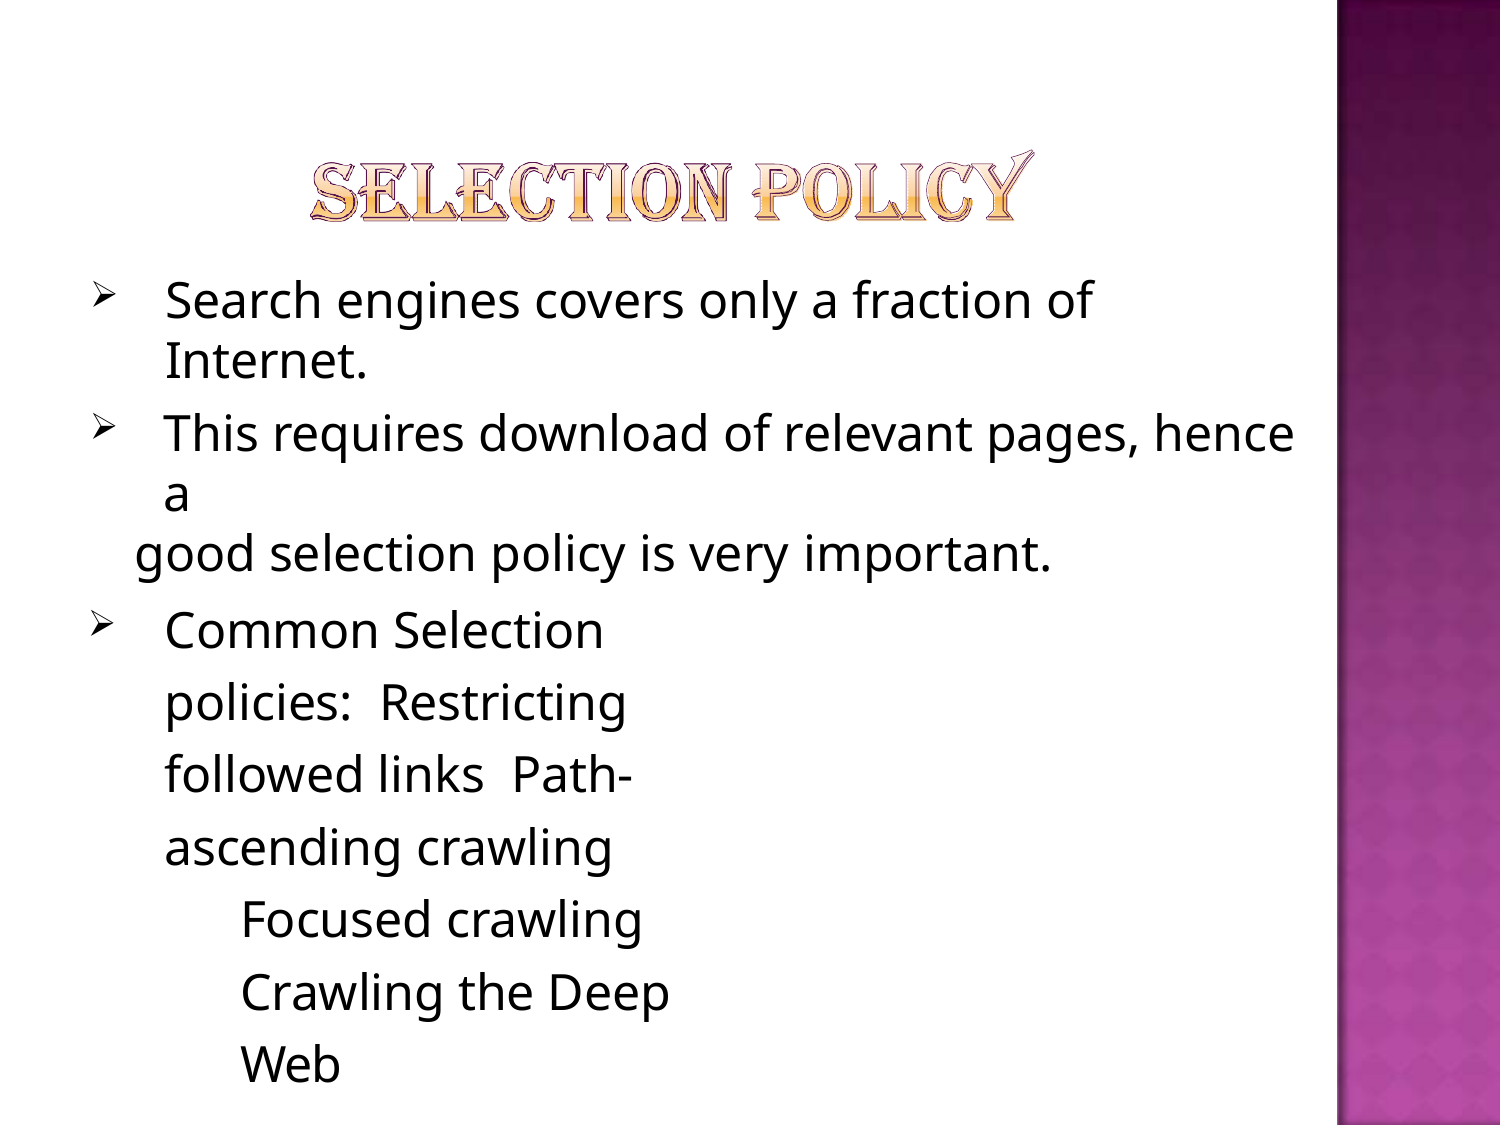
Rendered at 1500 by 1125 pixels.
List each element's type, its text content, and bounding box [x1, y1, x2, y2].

picture [1337, 0, 1500, 1125]
text_box Search engines covers only a fraction of Internet. This requires download of relevant pages, hence a good selection policy is very important. Common Selection policies: Restricting followed links Path-ascending crawling Focused crawling Crawling the Deep Web [87, 253, 1300, 1093]
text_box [309, 149, 1035, 222]
